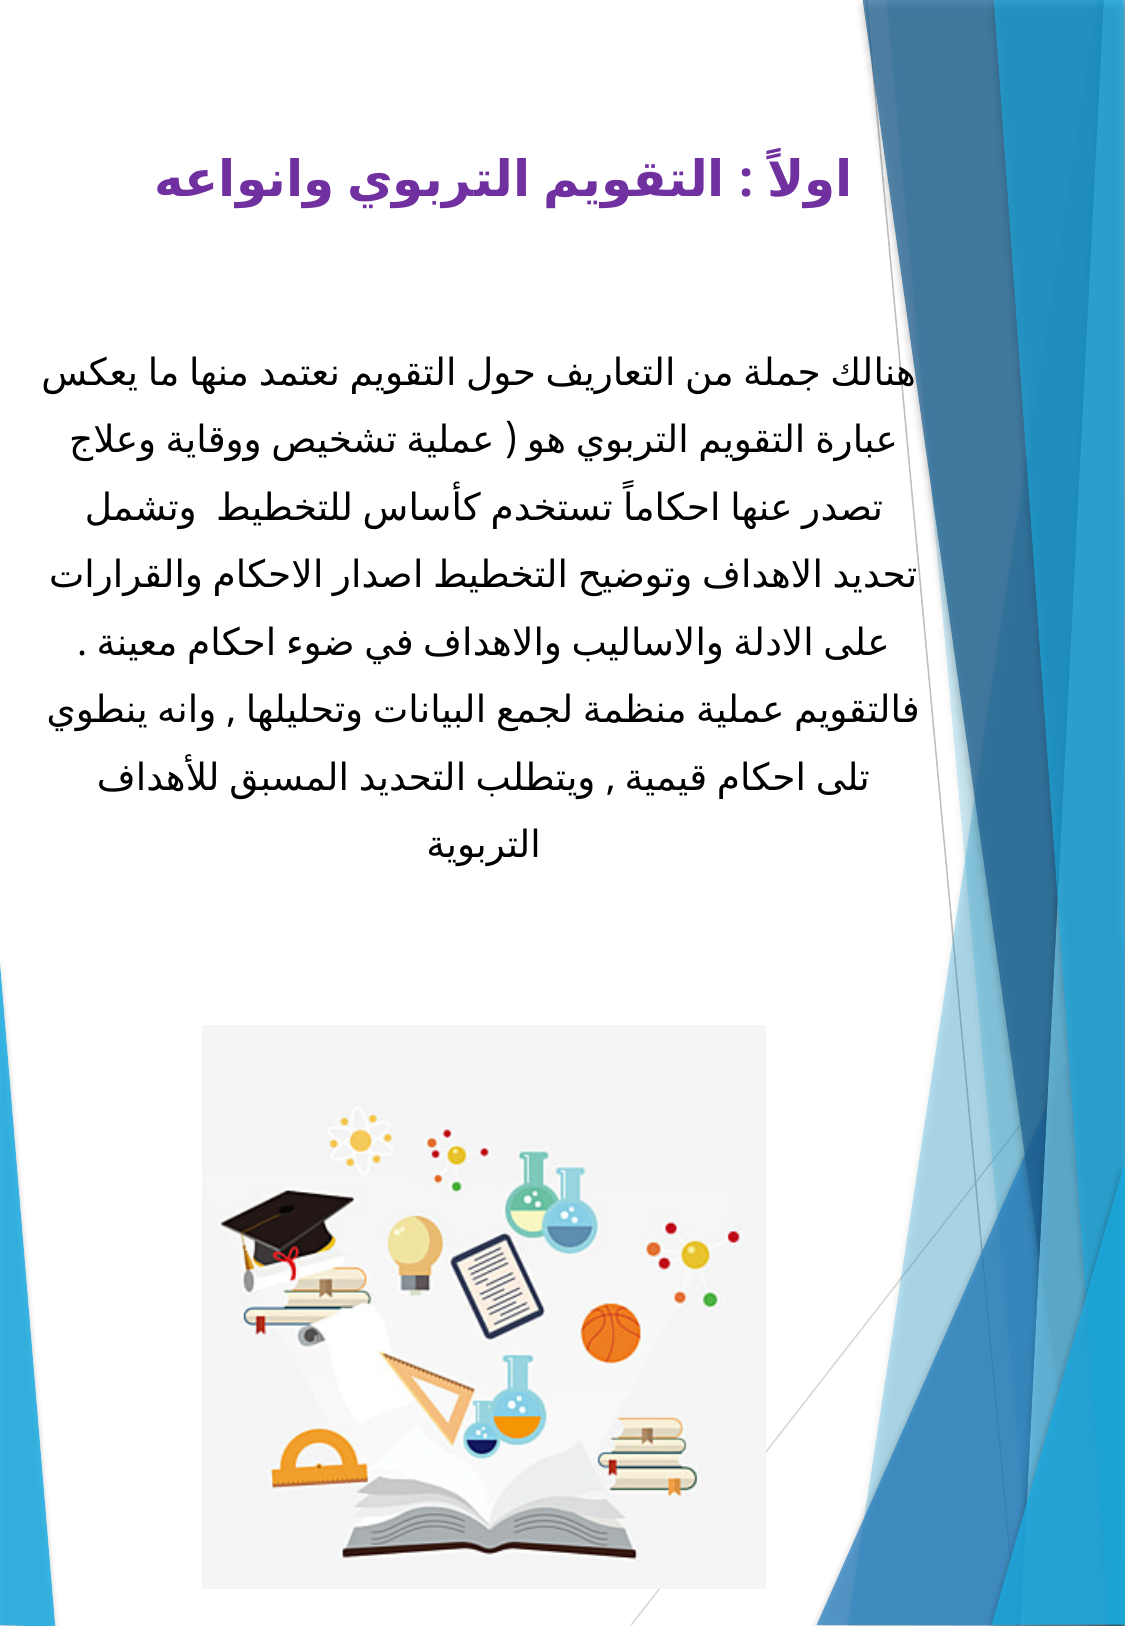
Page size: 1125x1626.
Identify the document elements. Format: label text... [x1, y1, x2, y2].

picture [202, 1025, 766, 1589]
text_box اولاً : التقويم التربوي وانواعه [99, 139, 868, 260]
text_box هنالك جملة من التعاريف حول التقويم نعتمد منها ما يعكس عبارة التقويم التربوي هو ( عملية تشخيص ووقاية وعلاج تصدر عنها احكاماً تستخدم كأساس للتخطيط وتشمل تحديد الاهداف وتوضيح التخطيط اصدار الاحكام والقرارات على الادلة والاساليب والاهداف في ضوء احكام معينة . فالتقويم عملية منظمة لجمع البيانات وتحليلها , وانه ينطوي تلى احكام قيمية , ويتطلب التحديد المسبق للأهداف التربوية [24, 317, 943, 873]
